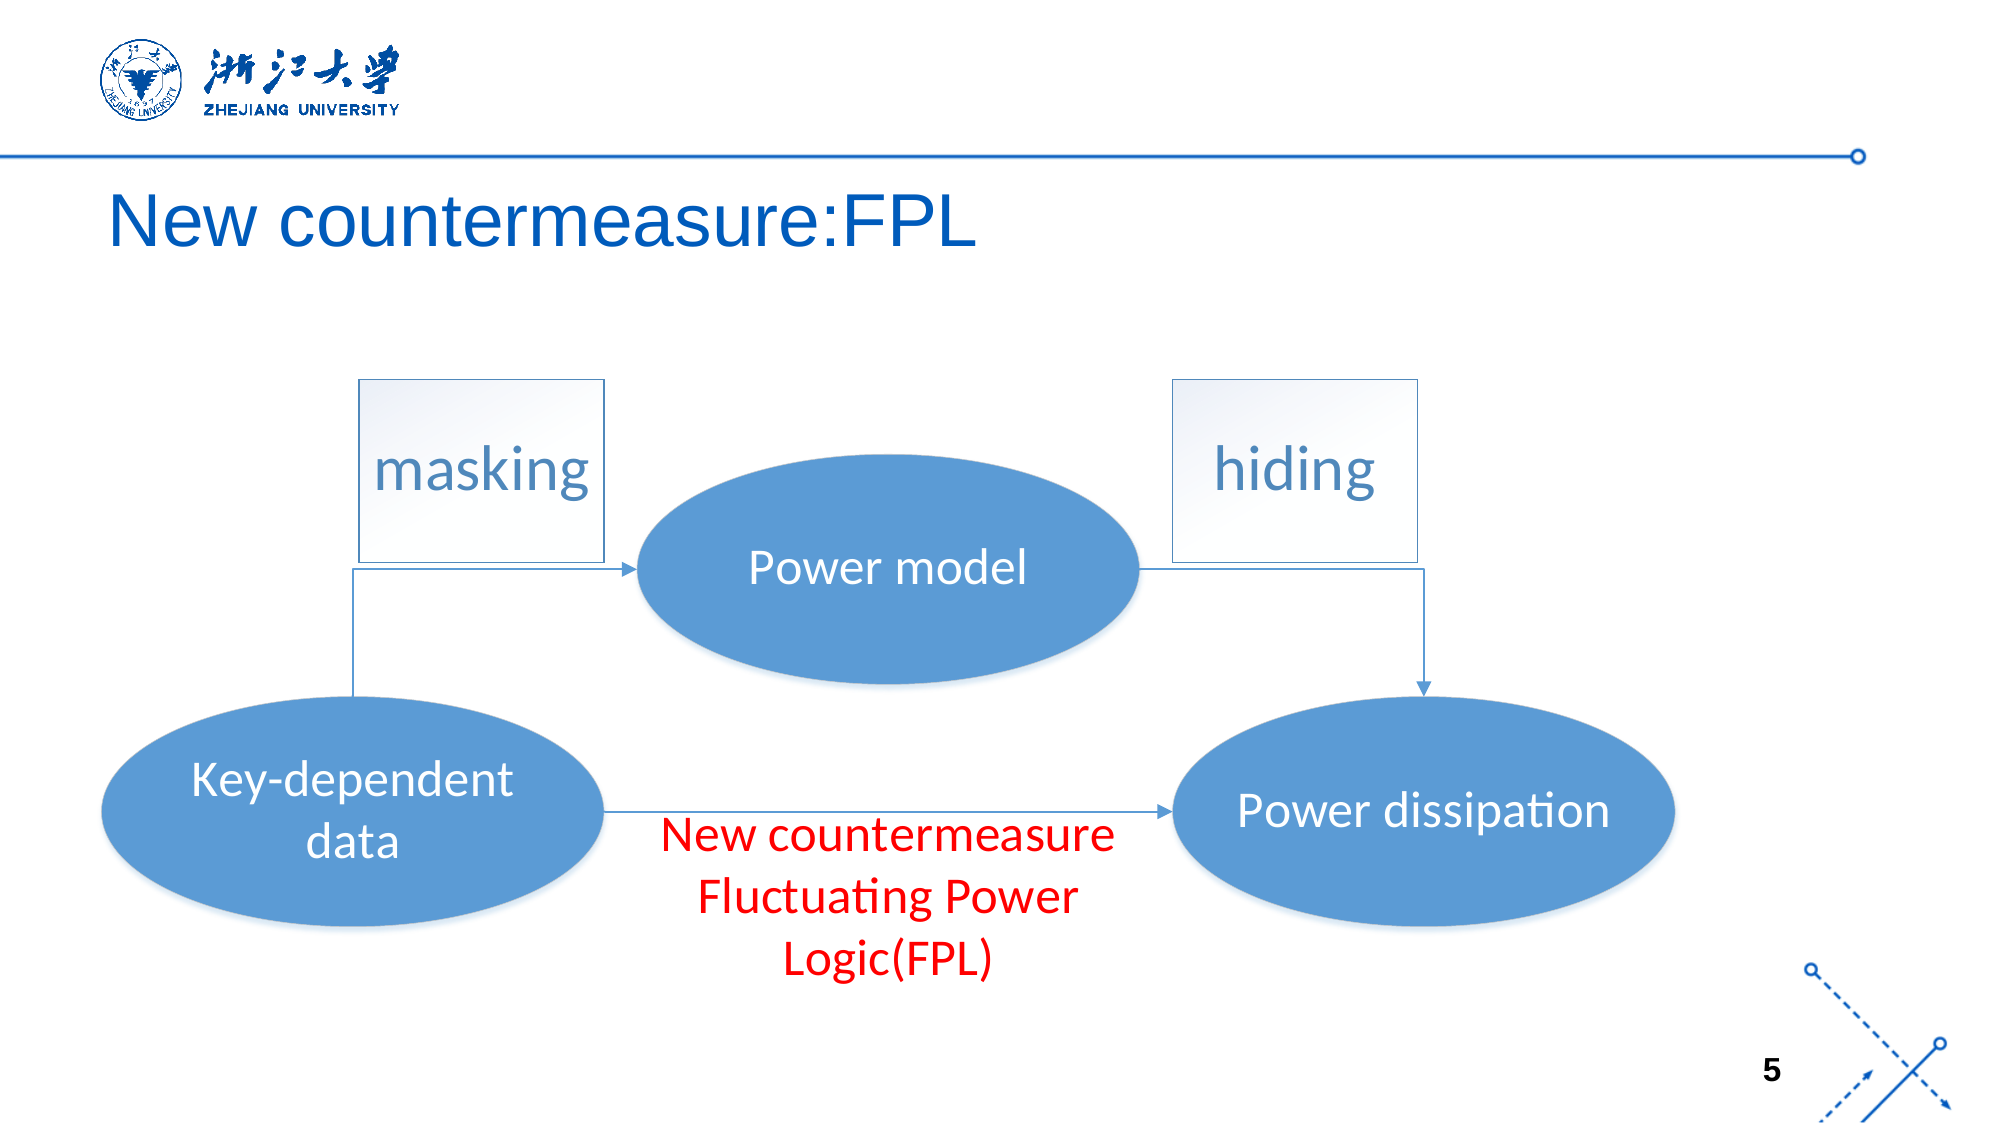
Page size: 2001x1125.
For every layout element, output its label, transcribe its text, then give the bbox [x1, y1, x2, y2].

title New countermeasure:FPL [93, 173, 1818, 317]
picture [92, 376, 1683, 1016]
picture [1786, 950, 2000, 1125]
picture [0, 0, 1869, 174]
